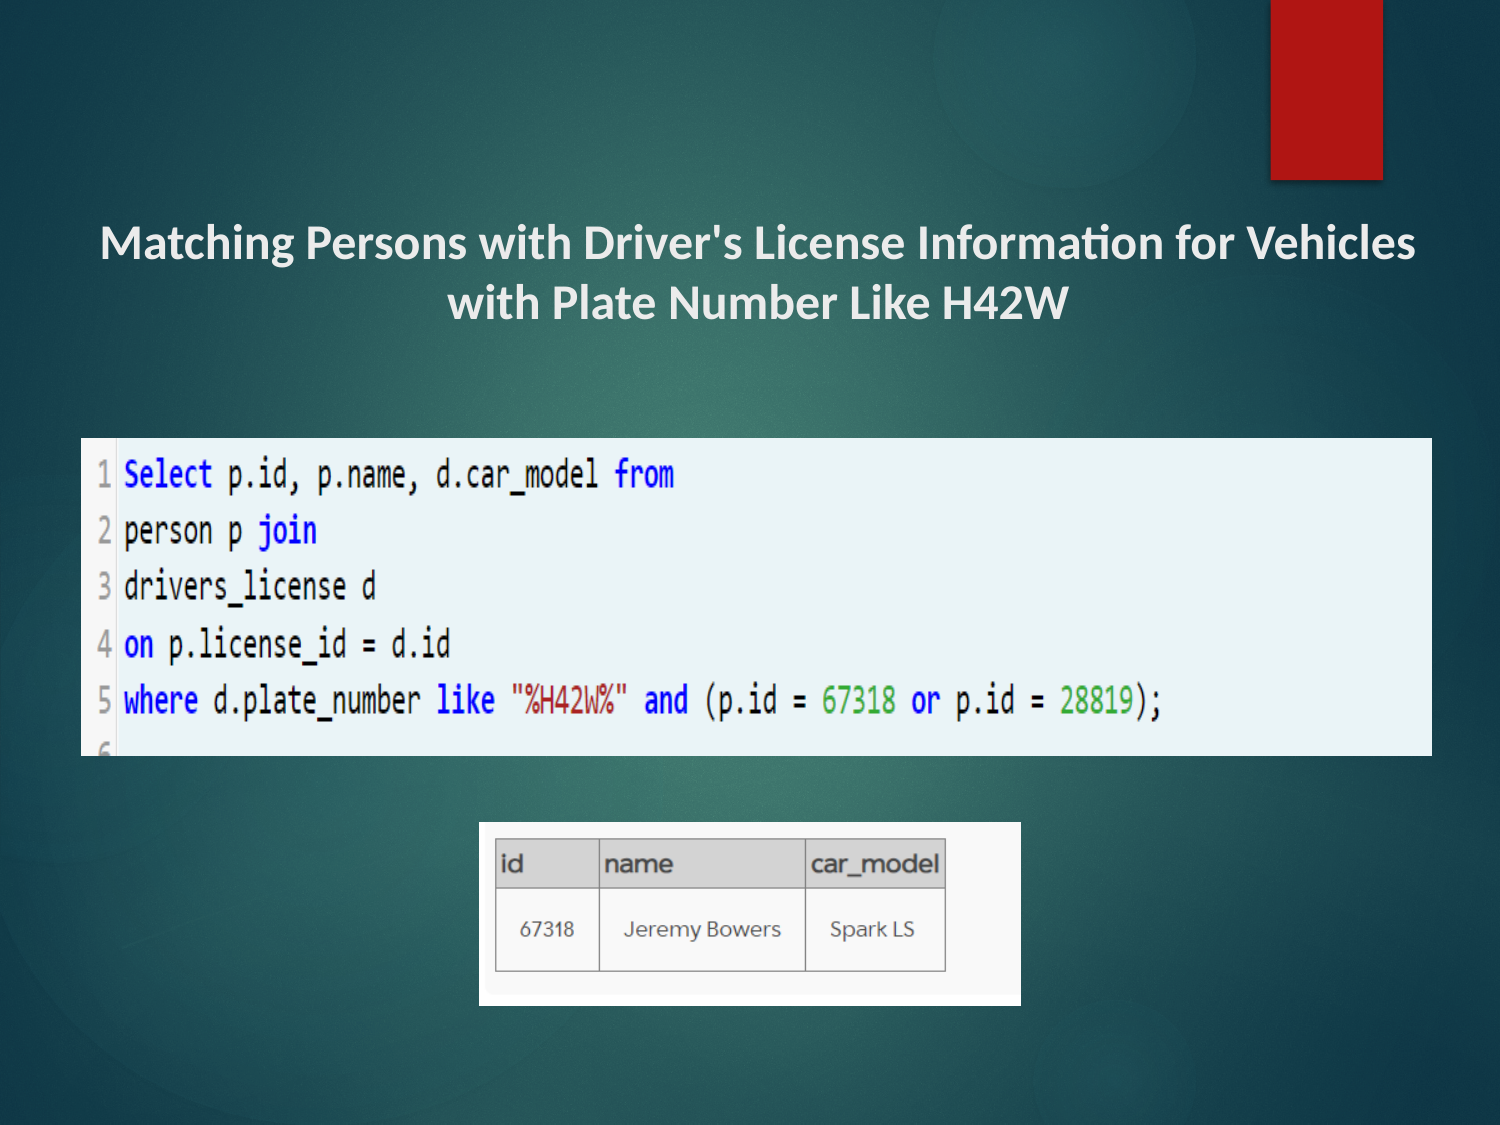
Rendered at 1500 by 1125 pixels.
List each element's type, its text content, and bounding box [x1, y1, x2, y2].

picture [479, 822, 1021, 1006]
title Matching Persons with Driver's License Information for Vehicles with Plate Number Like H42W [82, 201, 1435, 324]
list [81, 437, 1432, 757]
